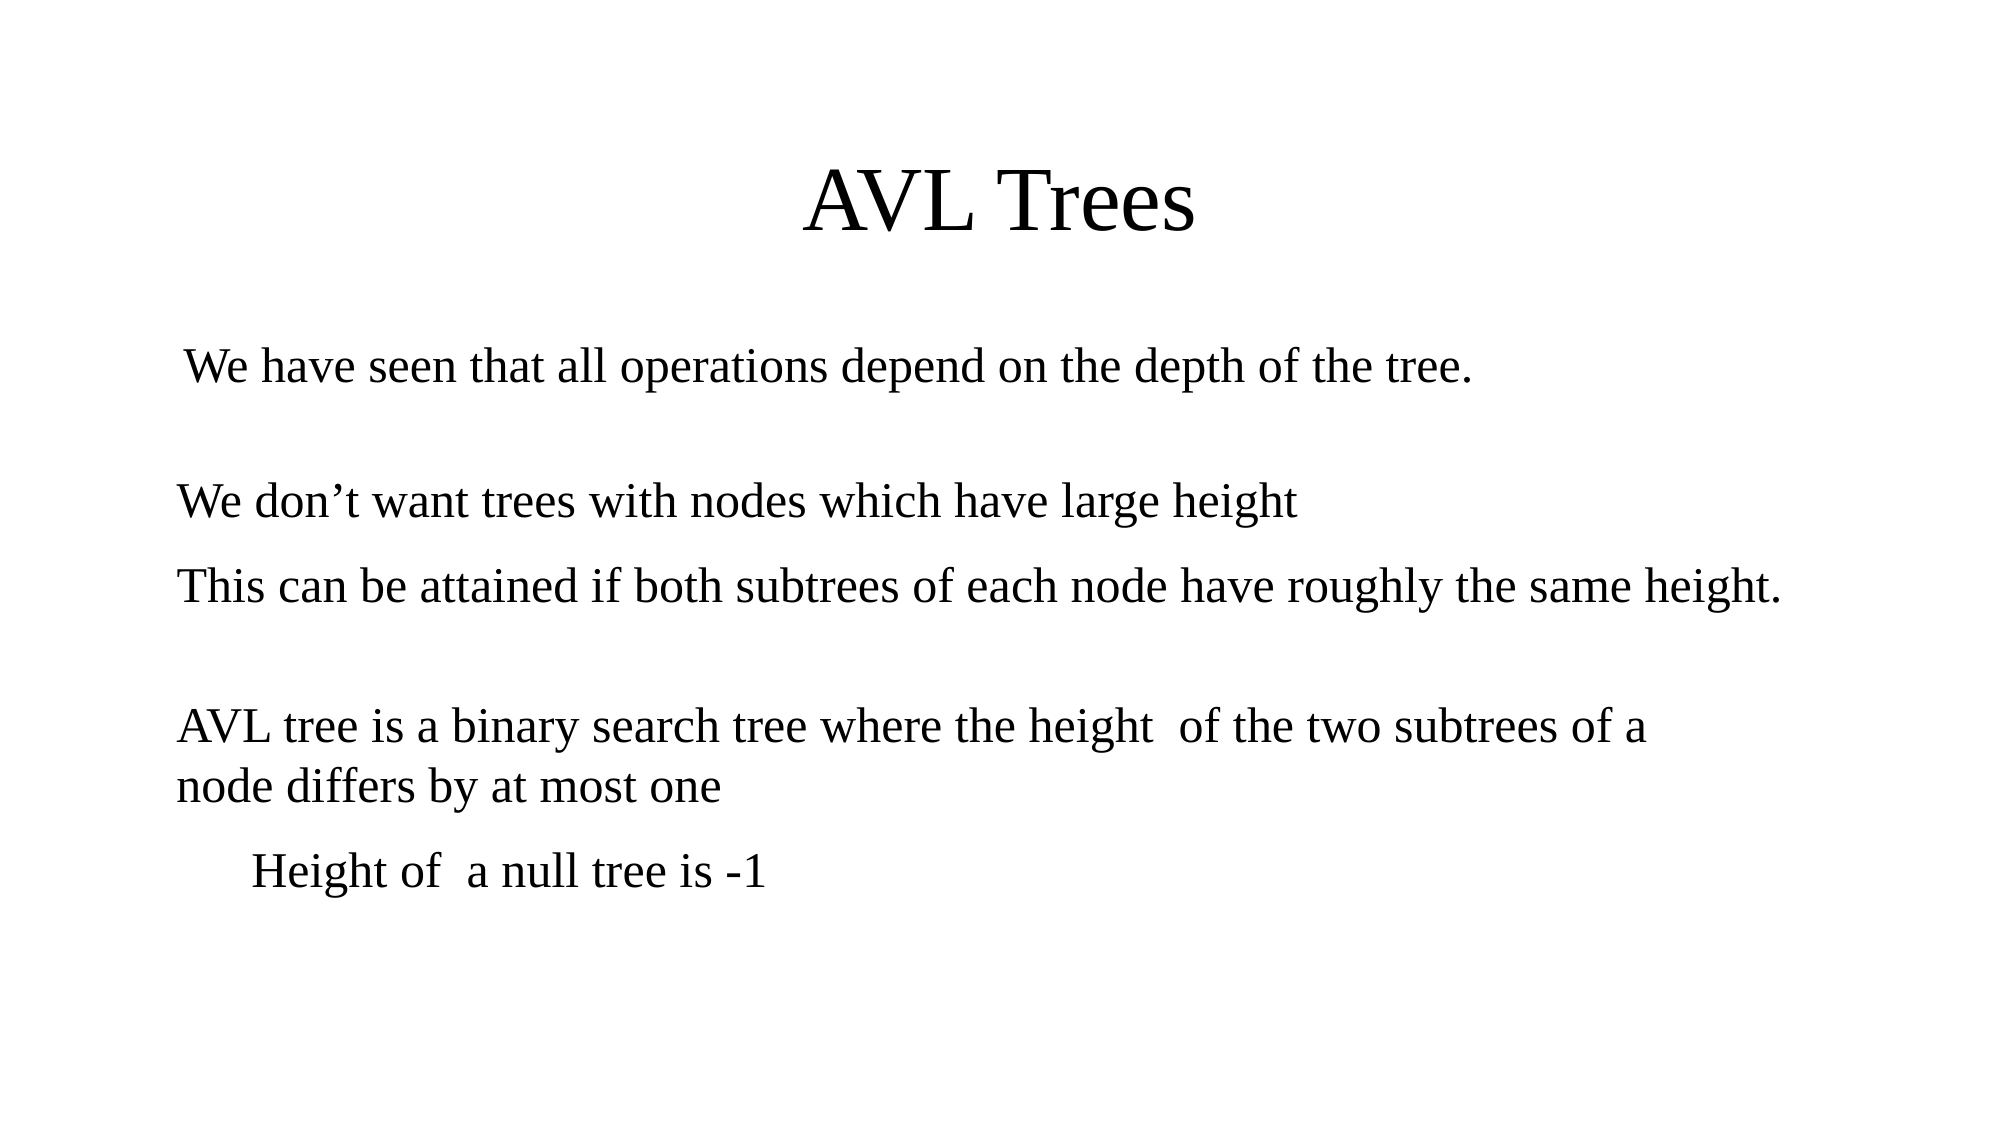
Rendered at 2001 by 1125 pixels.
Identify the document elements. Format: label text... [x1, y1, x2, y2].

text_box AVL tree is a binary search tree where the height of the two subtrees of a node differs by at most one Height of a null tree is -1 [161, 685, 1772, 906]
text_box We don’t want trees with nodes which have large height This can be attained if both subtrees of each node have roughly the same height. [161, 459, 1807, 620]
text_box We have seen that all operations depend on the depth of the tree. [168, 324, 1761, 400]
title AVL Trees [150, 99, 1850, 288]
